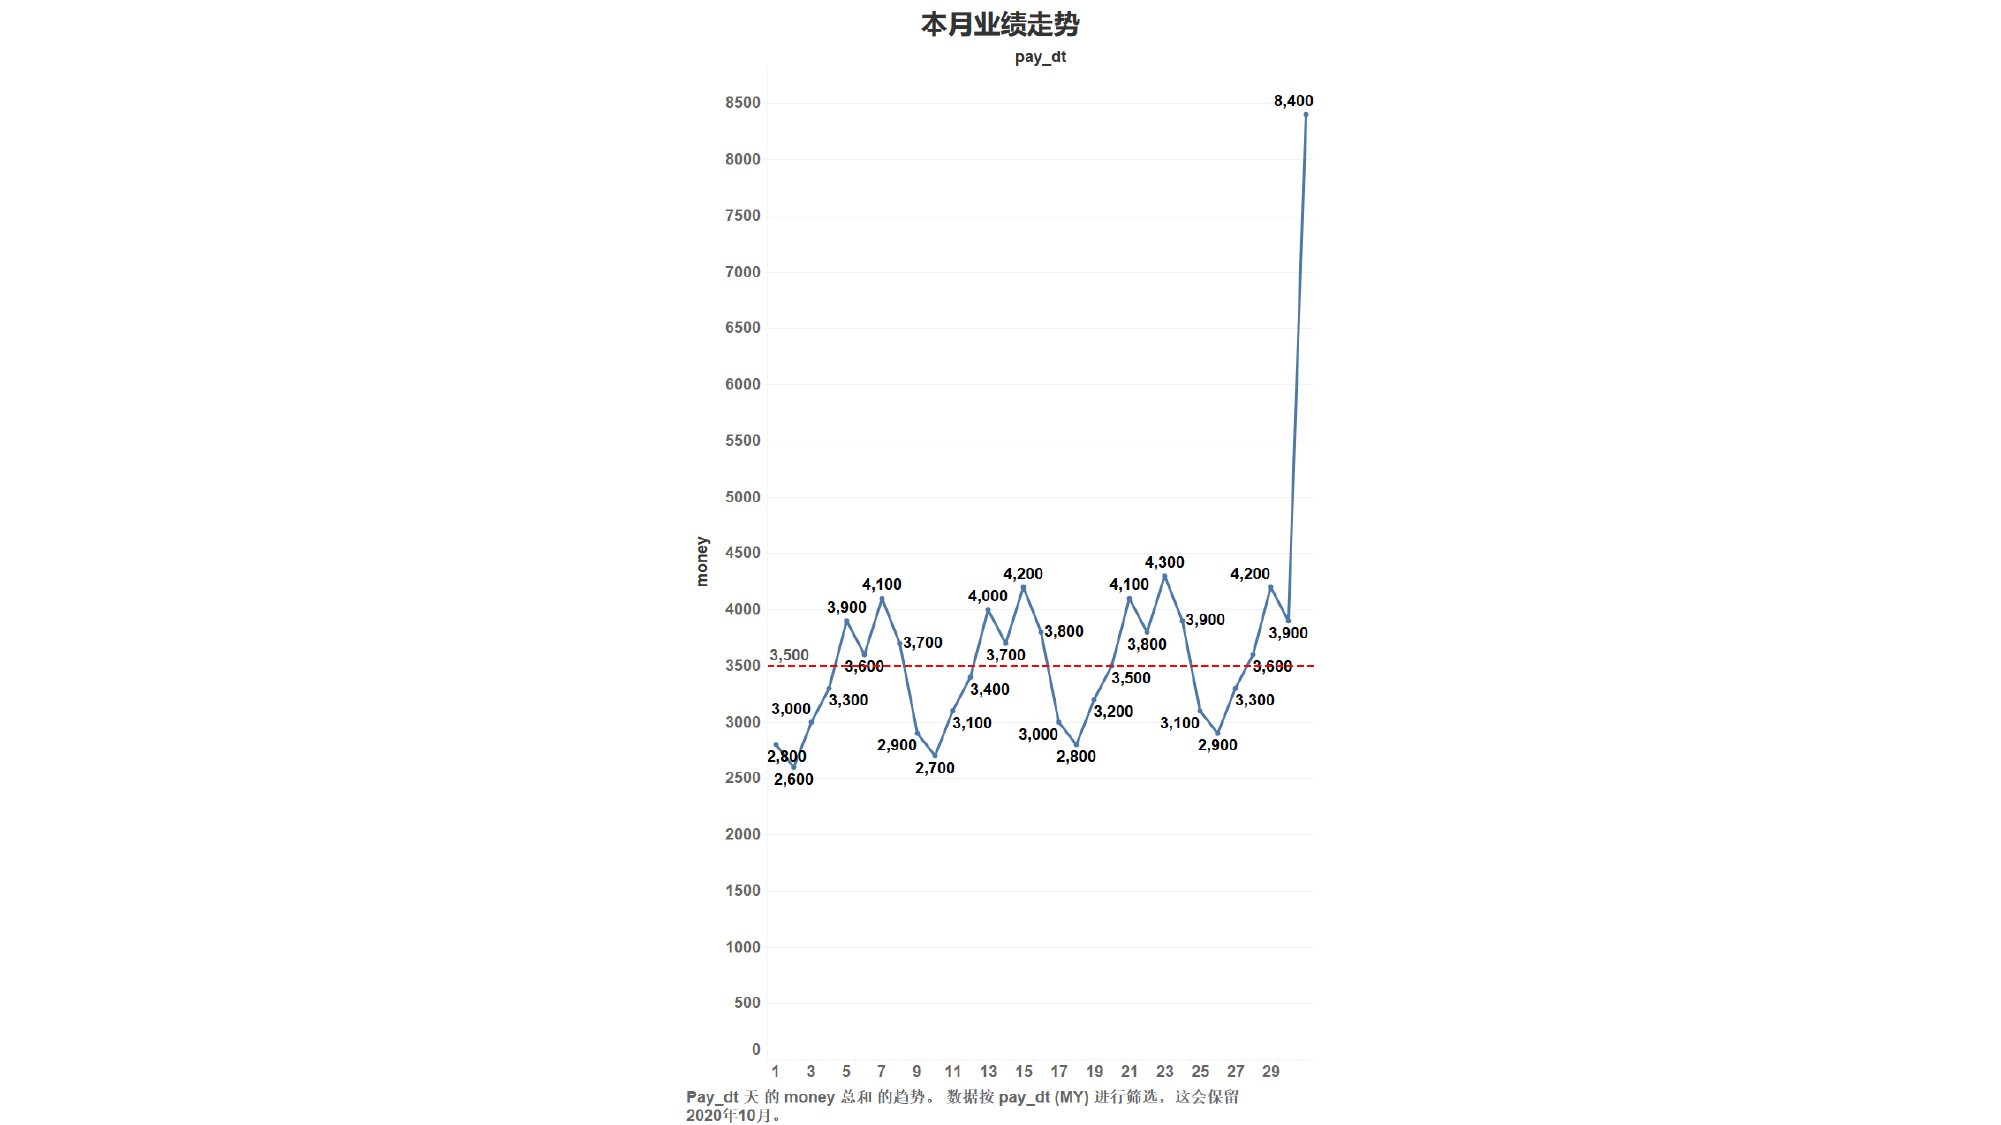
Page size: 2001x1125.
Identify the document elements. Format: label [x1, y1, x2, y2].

picture [686, 0, 1314, 1125]
